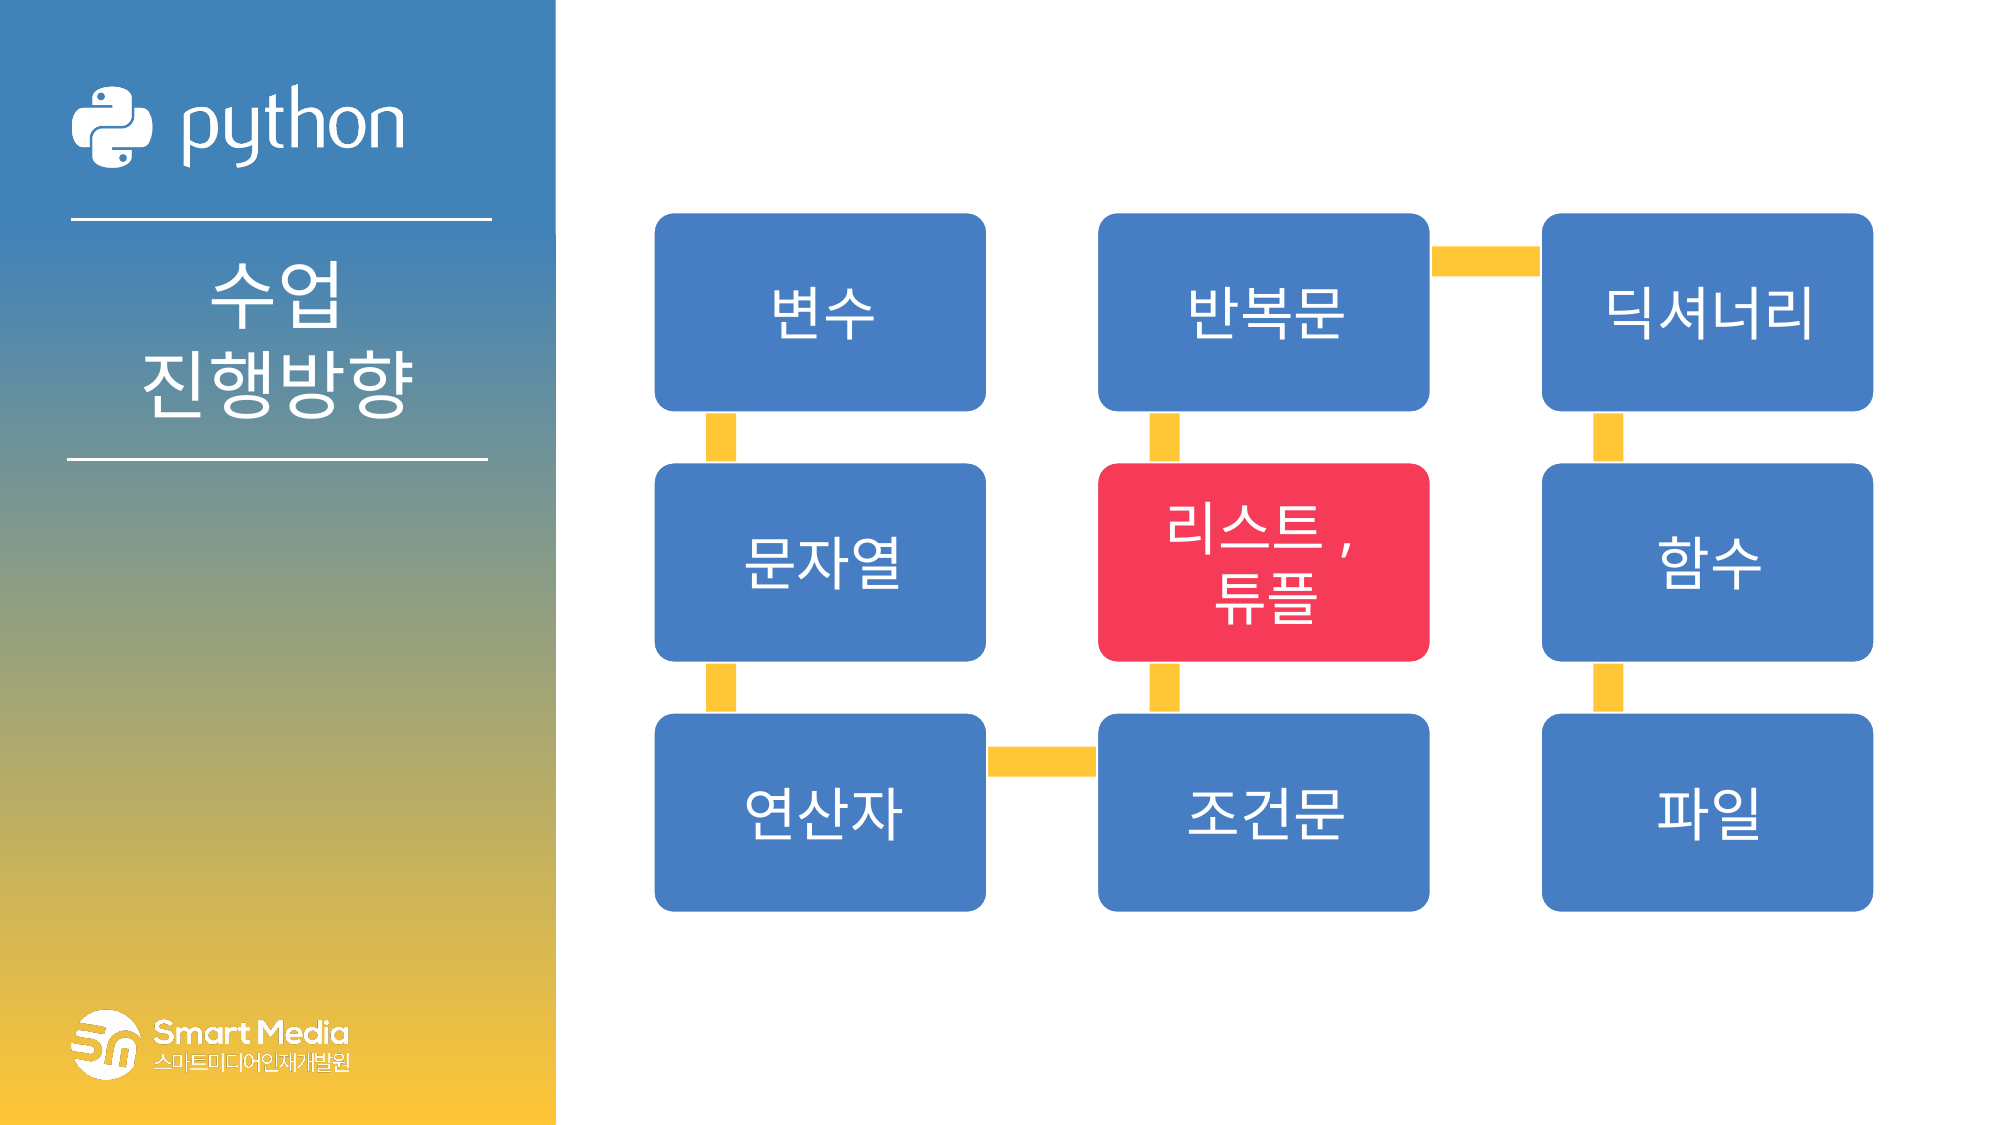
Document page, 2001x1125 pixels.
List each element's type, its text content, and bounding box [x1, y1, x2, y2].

text_box 수업 진행방향 [0, 240, 555, 436]
picture [60, 1002, 365, 1087]
picture [60, 74, 418, 183]
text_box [652, 158, 1875, 967]
